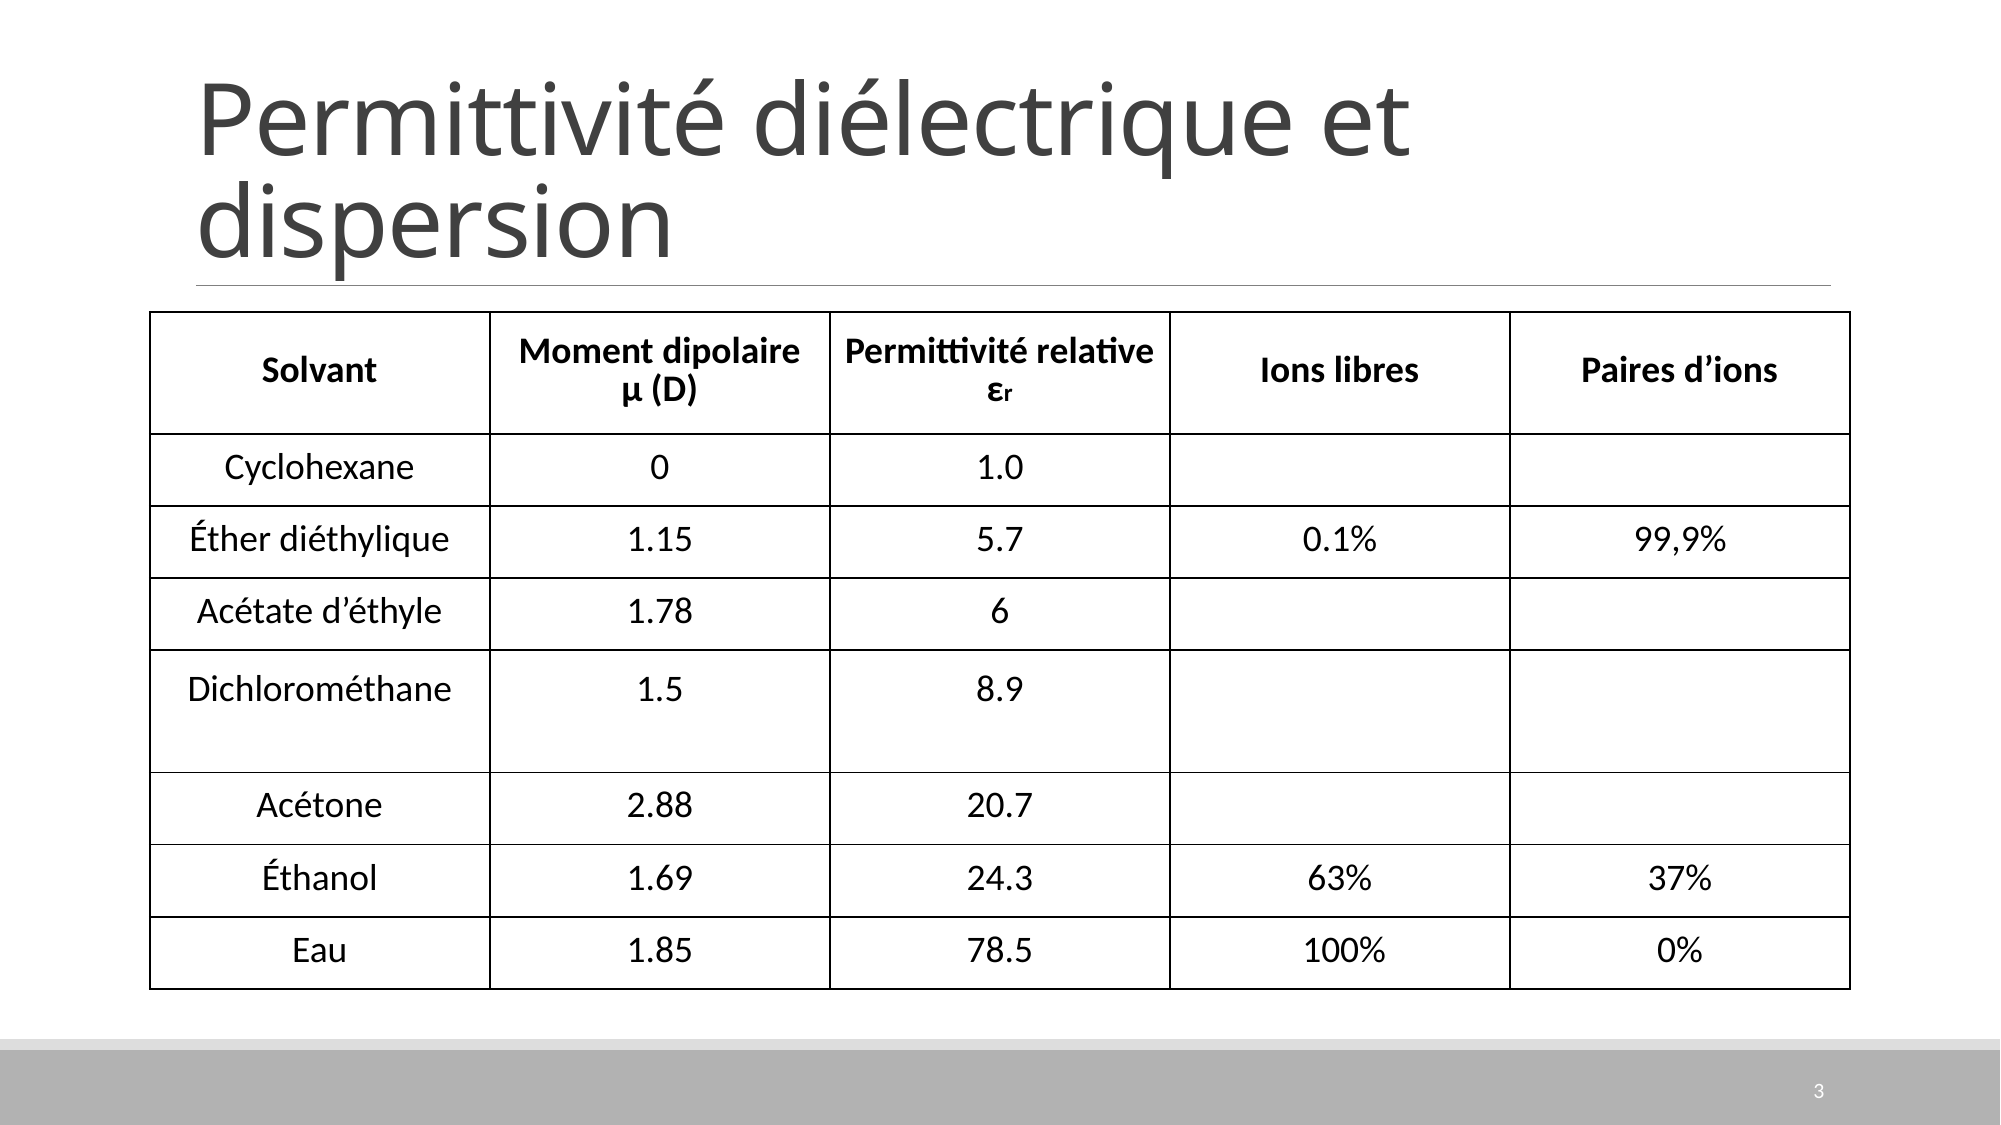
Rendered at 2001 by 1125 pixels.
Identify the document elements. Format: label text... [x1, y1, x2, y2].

table_cell 1.0 [831, 435, 1169, 505]
table_cell Éther diéthylique [151, 507, 489, 577]
table_cell Acétone [151, 773, 489, 844]
table_cell 8.9 [831, 651, 1169, 772]
table_cell [1511, 579, 1849, 649]
table_cell 6 [831, 579, 1169, 649]
table_cell [1171, 651, 1509, 772]
table_cell [1511, 435, 1849, 505]
table_cell 0% [1511, 918, 1849, 988]
table_cell 63% [1171, 845, 1509, 916]
table_cell 78.5 [831, 918, 1169, 988]
table_cell [1511, 773, 1849, 844]
table_cell Dichlorométhane [151, 651, 489, 772]
table_cell [1171, 579, 1509, 649]
table_cell 100% [1171, 918, 1509, 988]
table_cell 5.7 [831, 507, 1169, 577]
slide_number 3 [1624, 1059, 1840, 1120]
title Permittivité diélectrique et dispersion [180, 47, 1830, 285]
table_cell 0.1% [1171, 507, 1509, 577]
table_cell 37% [1511, 845, 1849, 916]
table_cell 1.78 [491, 579, 829, 649]
table_cell Acétate d’éthyle [151, 579, 489, 649]
table_cell 1.15 [491, 507, 829, 577]
table_cell 0 [491, 435, 829, 505]
table_cell 1.85 [491, 918, 829, 988]
table_header Permittivité relative εr [831, 313, 1169, 433]
table_cell 20.7 [831, 773, 1169, 844]
table_cell [1171, 435, 1509, 505]
table_cell Éthanol [151, 845, 489, 916]
table_header Paires d’ions [1511, 313, 1849, 433]
table_cell 24.3 [831, 845, 1169, 916]
table_header Moment dipolaire µ (D) [491, 313, 829, 433]
table_header Solvant [151, 313, 489, 433]
table_cell [1171, 773, 1509, 844]
table_cell 1.5 [491, 651, 829, 772]
table_cell 2.88 [491, 773, 829, 844]
table_cell Eau [151, 918, 489, 988]
table_cell Cyclohexane [151, 435, 489, 505]
table_cell 1.69 [491, 845, 829, 916]
table_cell [1511, 651, 1849, 772]
table_cell 99,9% [1511, 507, 1849, 577]
table_header Ions libres [1171, 313, 1509, 433]
